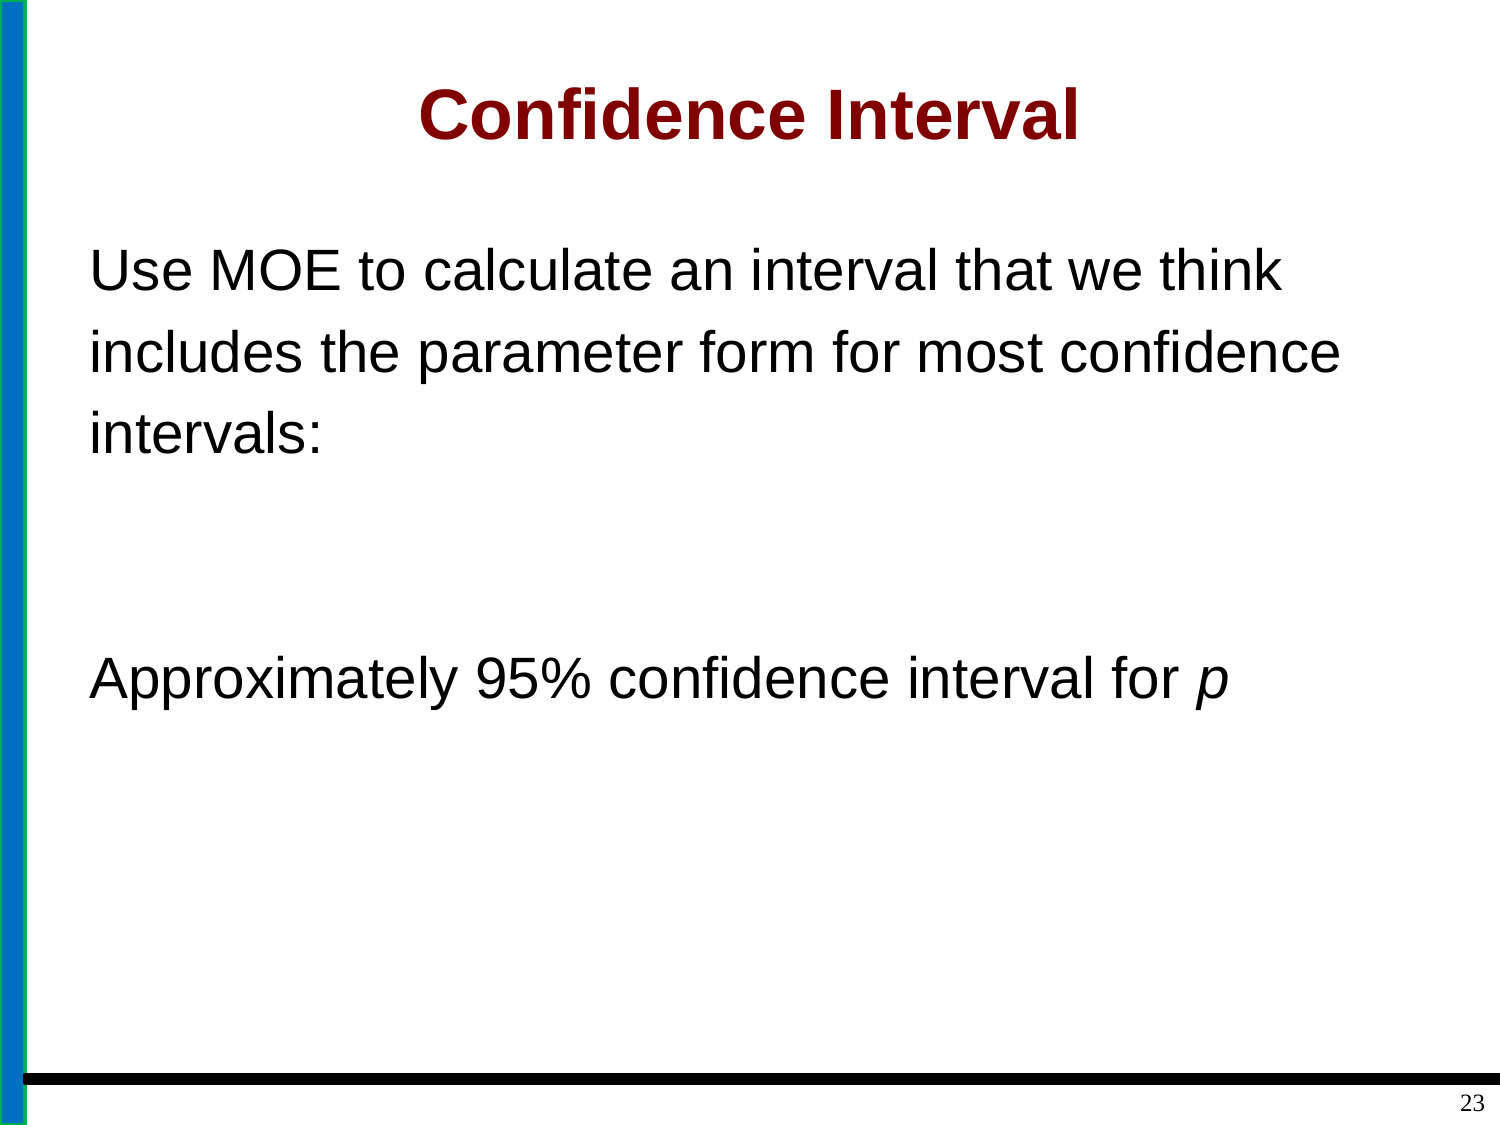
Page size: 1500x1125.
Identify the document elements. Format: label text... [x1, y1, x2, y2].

title Confidence Interval [75, 60, 1425, 248]
